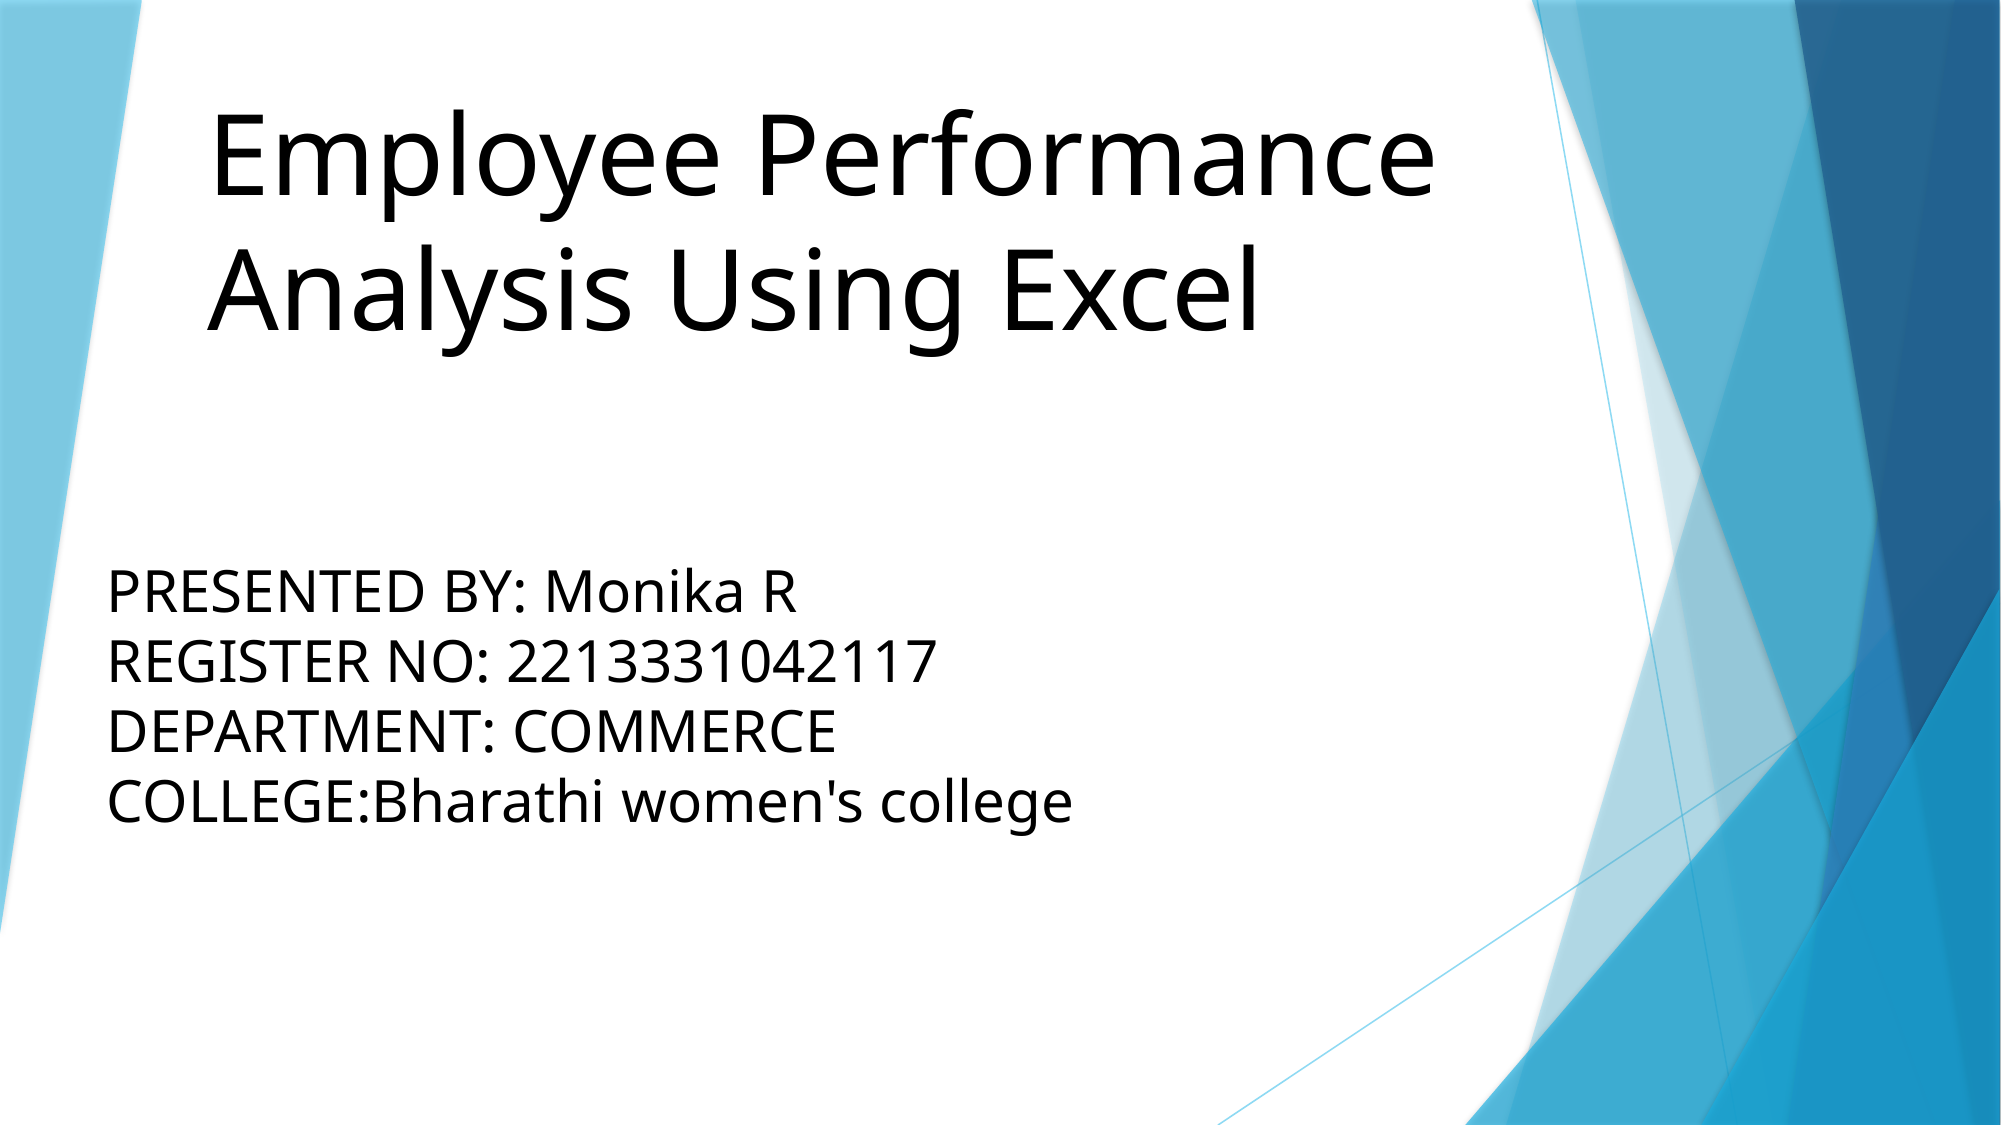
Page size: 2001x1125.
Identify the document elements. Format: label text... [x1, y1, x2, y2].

text_box PRESENTED BY: Monika R REGISTER NO: 2213331042117 DEPARTMENT: COMMERCE COLLEGE:Bharathi women's college [92, 546, 1616, 842]
title Employee Performance Analysis Using Excel [192, 90, 1467, 361]
